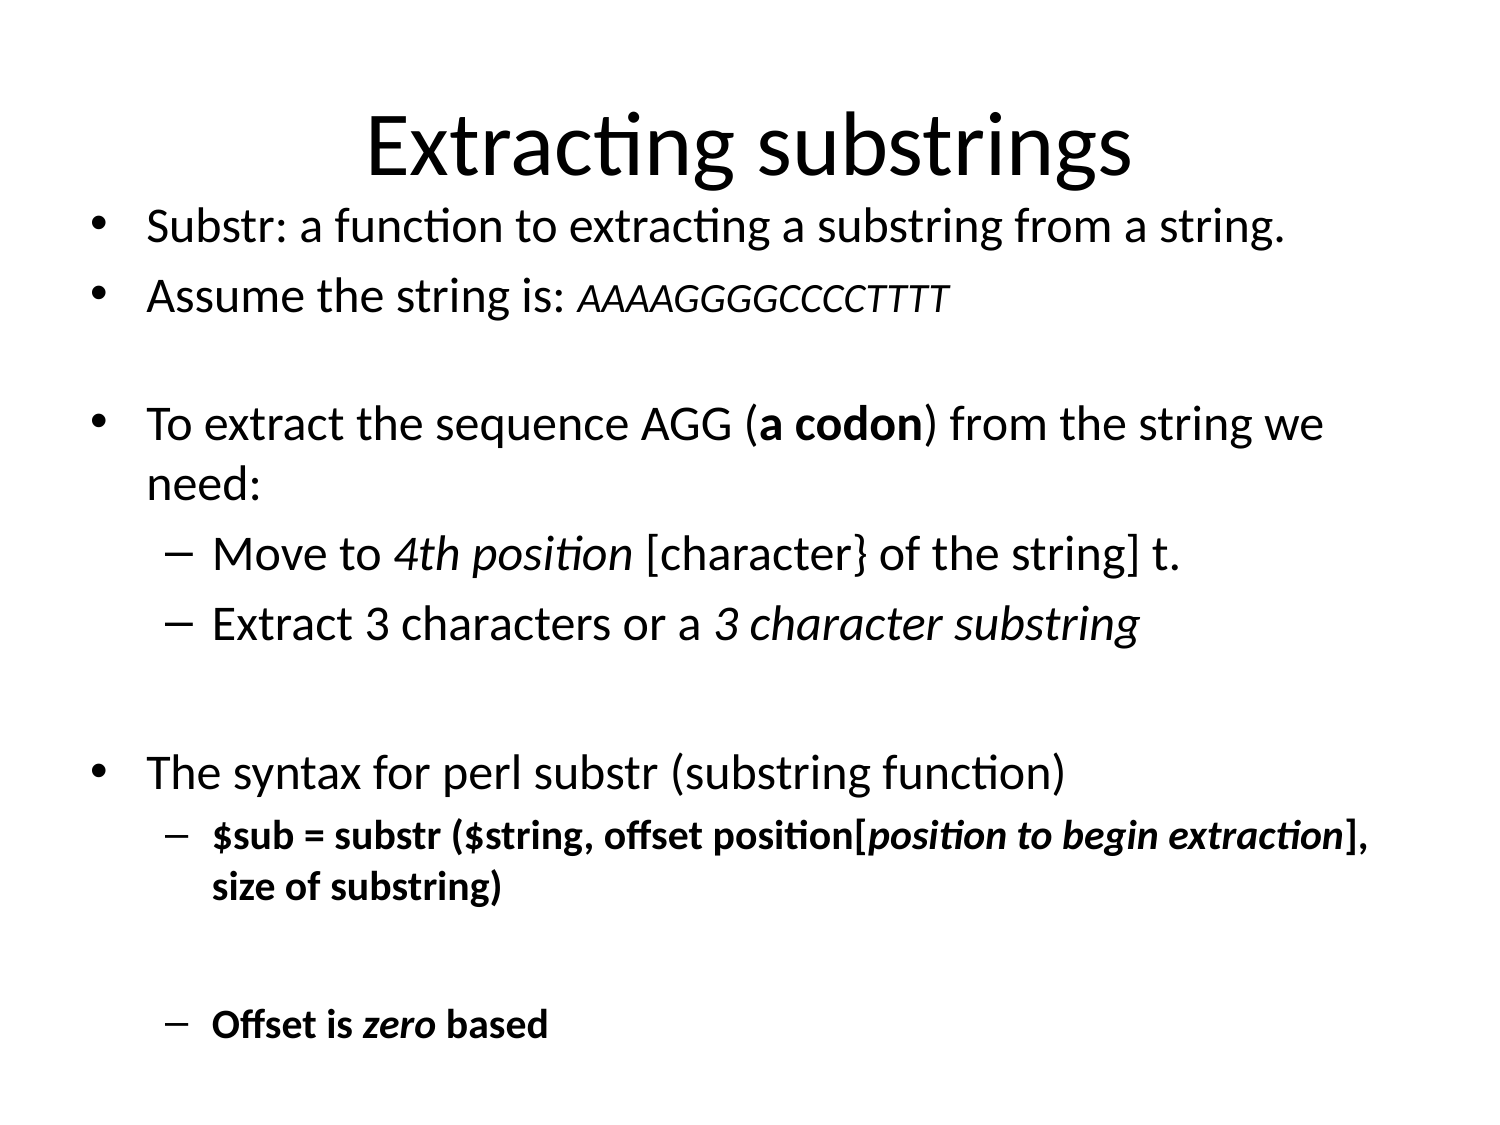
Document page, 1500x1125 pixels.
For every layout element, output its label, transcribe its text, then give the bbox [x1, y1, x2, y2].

title Extracting substrings [75, 45, 1425, 184]
list Substr: a function to extracting a substring from a string. Assume the string is: AAAAGGGGCCCCTTTT To extract the sequence AGG (a codon) from the string we need: Move to 4th position [character} of the string] t. Extract 3 characters or a 3 character substring The syntax for perl substr (substring function) $sub = substr ($string, offset position[position to begin extraction], size of substring) Offset is zero based [75, 184, 1425, 1059]
